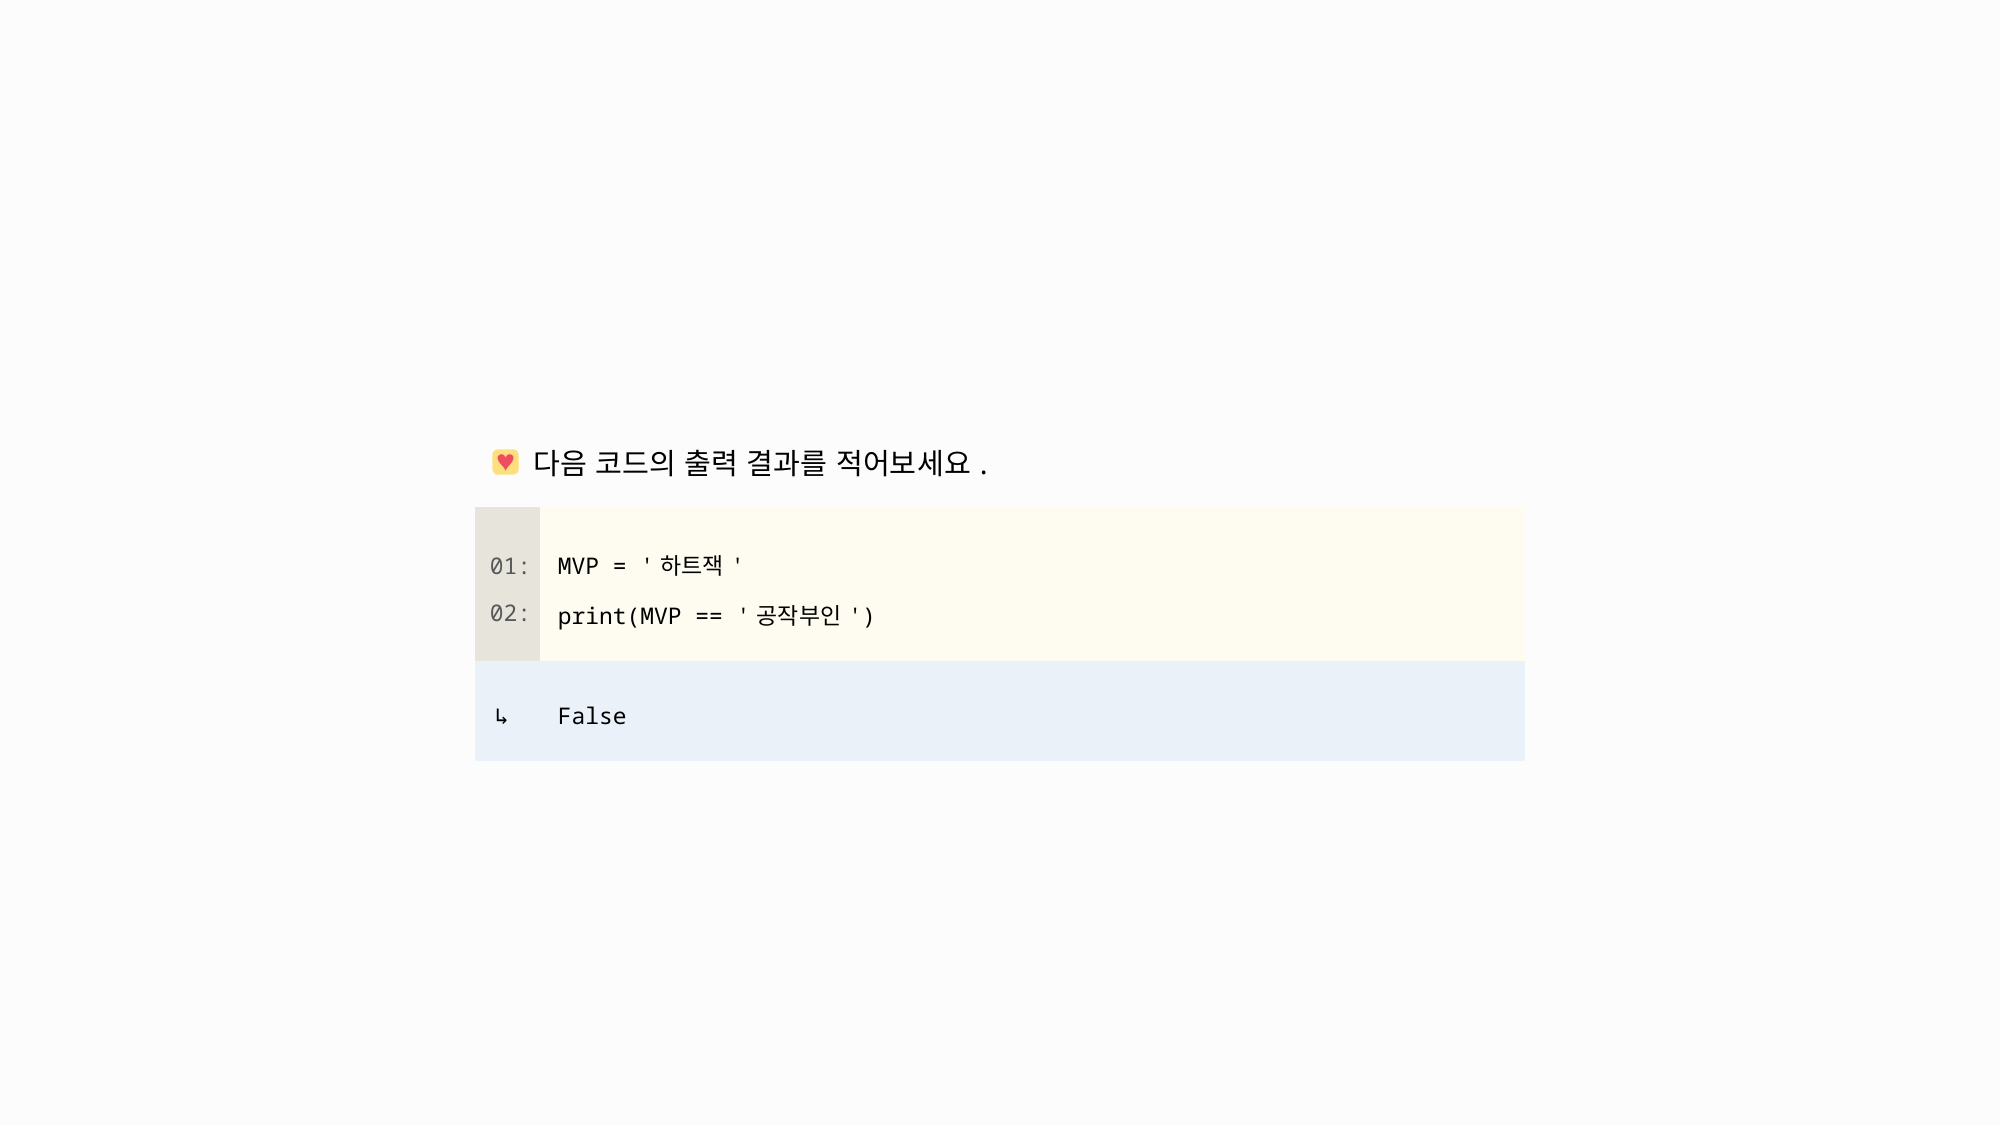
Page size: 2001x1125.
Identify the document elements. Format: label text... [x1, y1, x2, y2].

table_cell False [540, 661, 1525, 761]
table_cell 01: 02: [475, 507, 540, 661]
table_header 다음 코드의 출력 결과를 적어보세요. [475, 414, 1525, 507]
table_cell MVP = '하트잭' print(MVP == '공작부인') [540, 507, 1525, 661]
table_cell ↳ [475, 661, 540, 761]
picture [492, 449, 519, 475]
